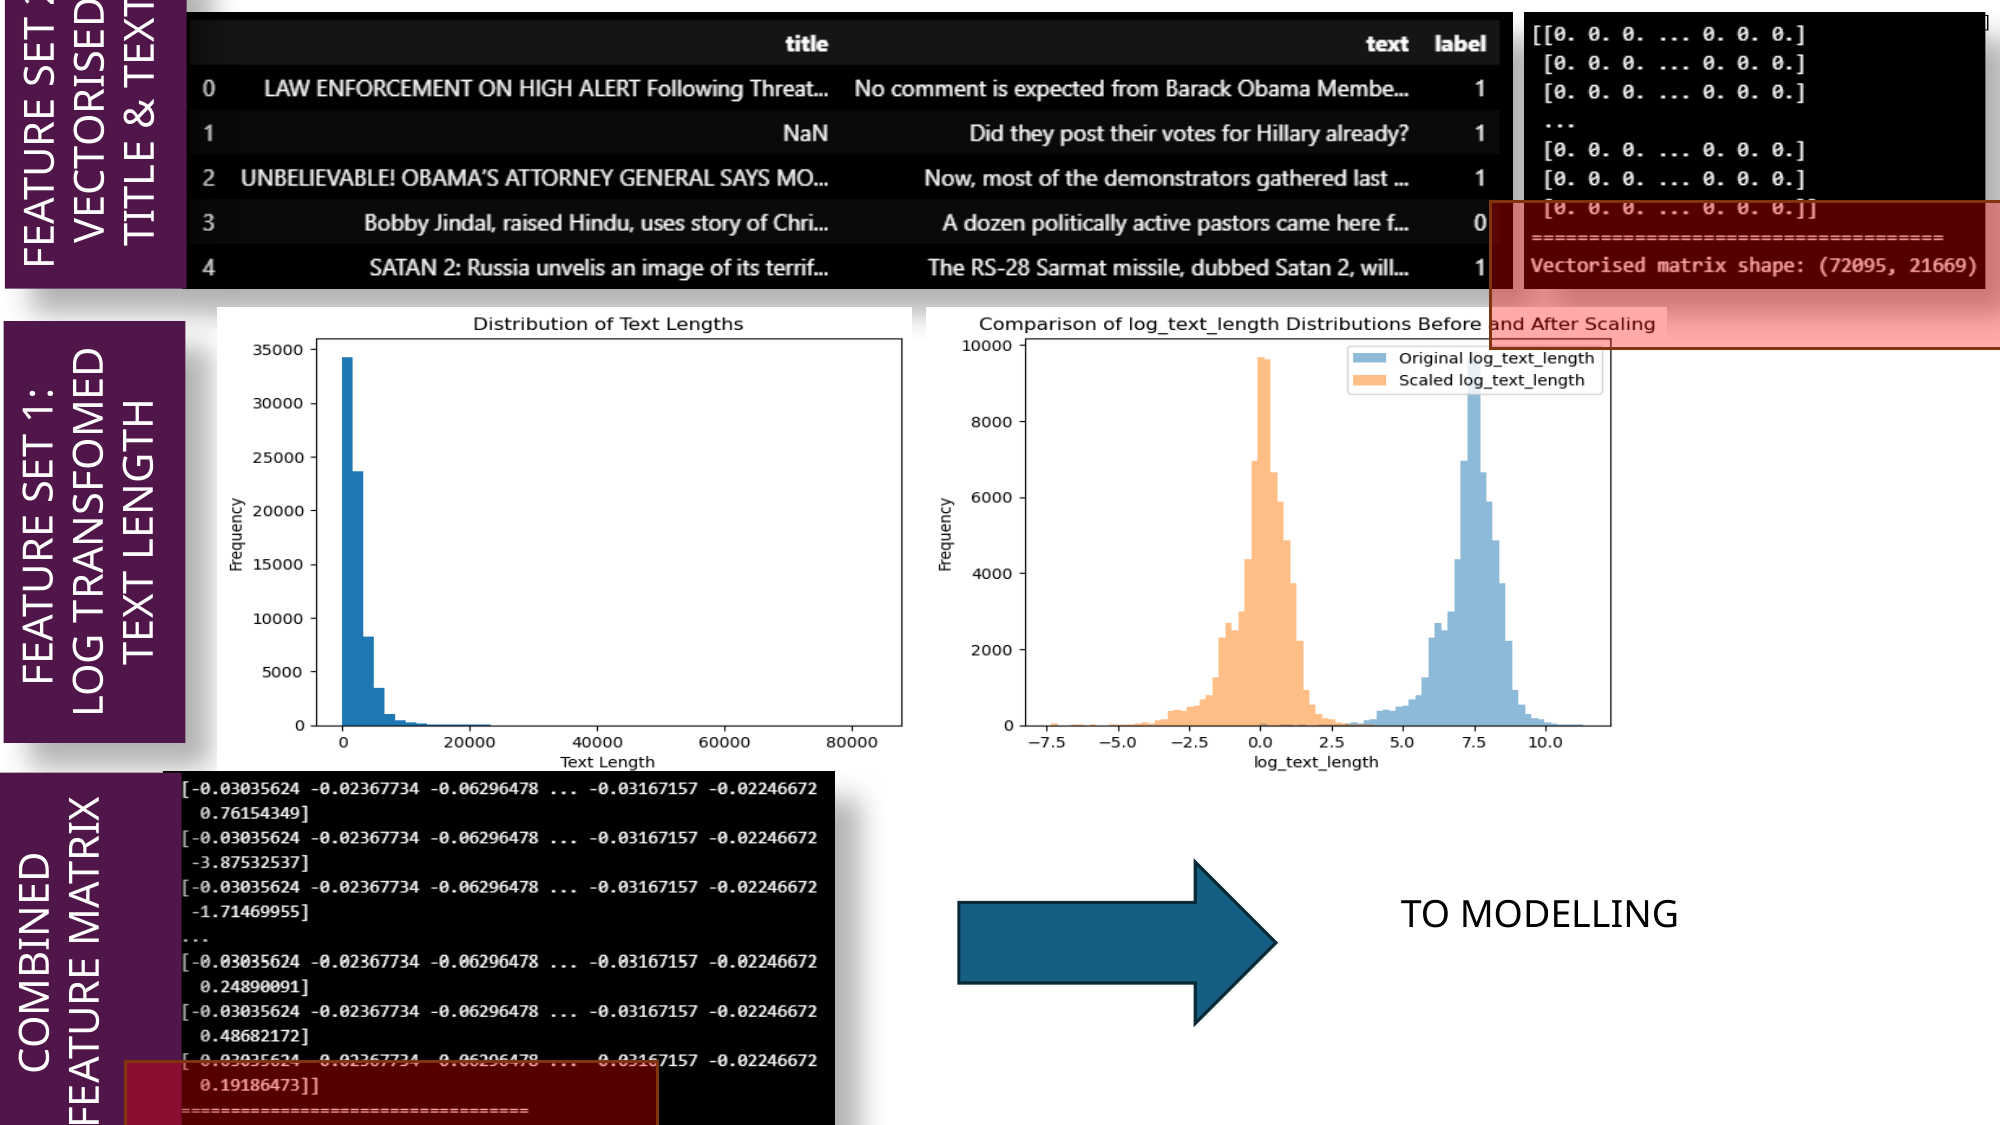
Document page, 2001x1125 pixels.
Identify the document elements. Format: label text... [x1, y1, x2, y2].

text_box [4, 0, 1986, 290]
text_box TO MODELLING [1386, 882, 1918, 943]
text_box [0, 771, 835, 1125]
text_box [957, 858, 1279, 1028]
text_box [3, 306, 1668, 782]
text_box [1489, 200, 2000, 350]
